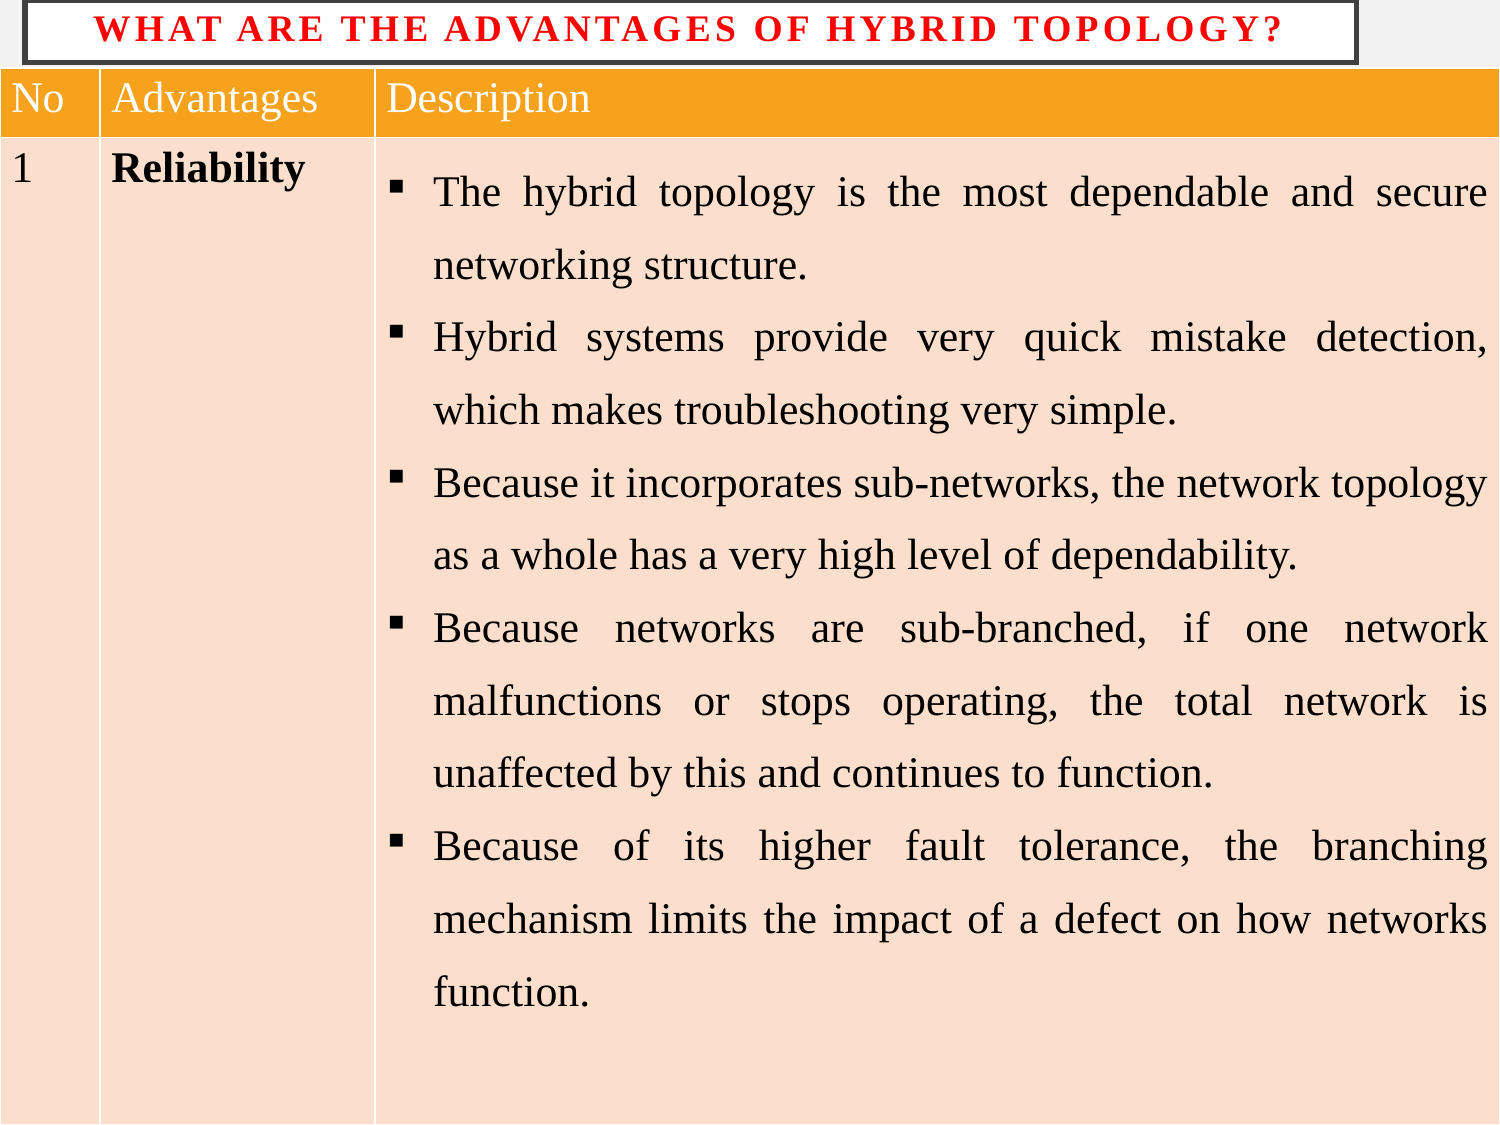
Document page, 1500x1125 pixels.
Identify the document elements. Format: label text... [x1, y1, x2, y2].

table_cell 1 [1, 138, 99, 1124]
table_header Description [376, 69, 1499, 137]
table_cell Reliability [101, 138, 374, 1124]
table_header Advantages [101, 69, 374, 137]
title What are the Advantages of Hybrid Topology? [22, 0, 1359, 65]
table_cell The hybrid topology is the most dependable and secure networking structure. Hybrid systems provide very quick mistake detection, which makes troubleshooting very simple. Because it incorporates sub-networks, the network topology as a whole has a very high level of dependability. Because networks are sub-branched, if one network malfunctions or stops operating, the total network is unaffected by this and continues to function. Because of its higher fault tolerance, the branching mechanism limits the impact of a defect on how networks function. [376, 138, 1499, 1124]
table_header No [1, 69, 99, 137]
